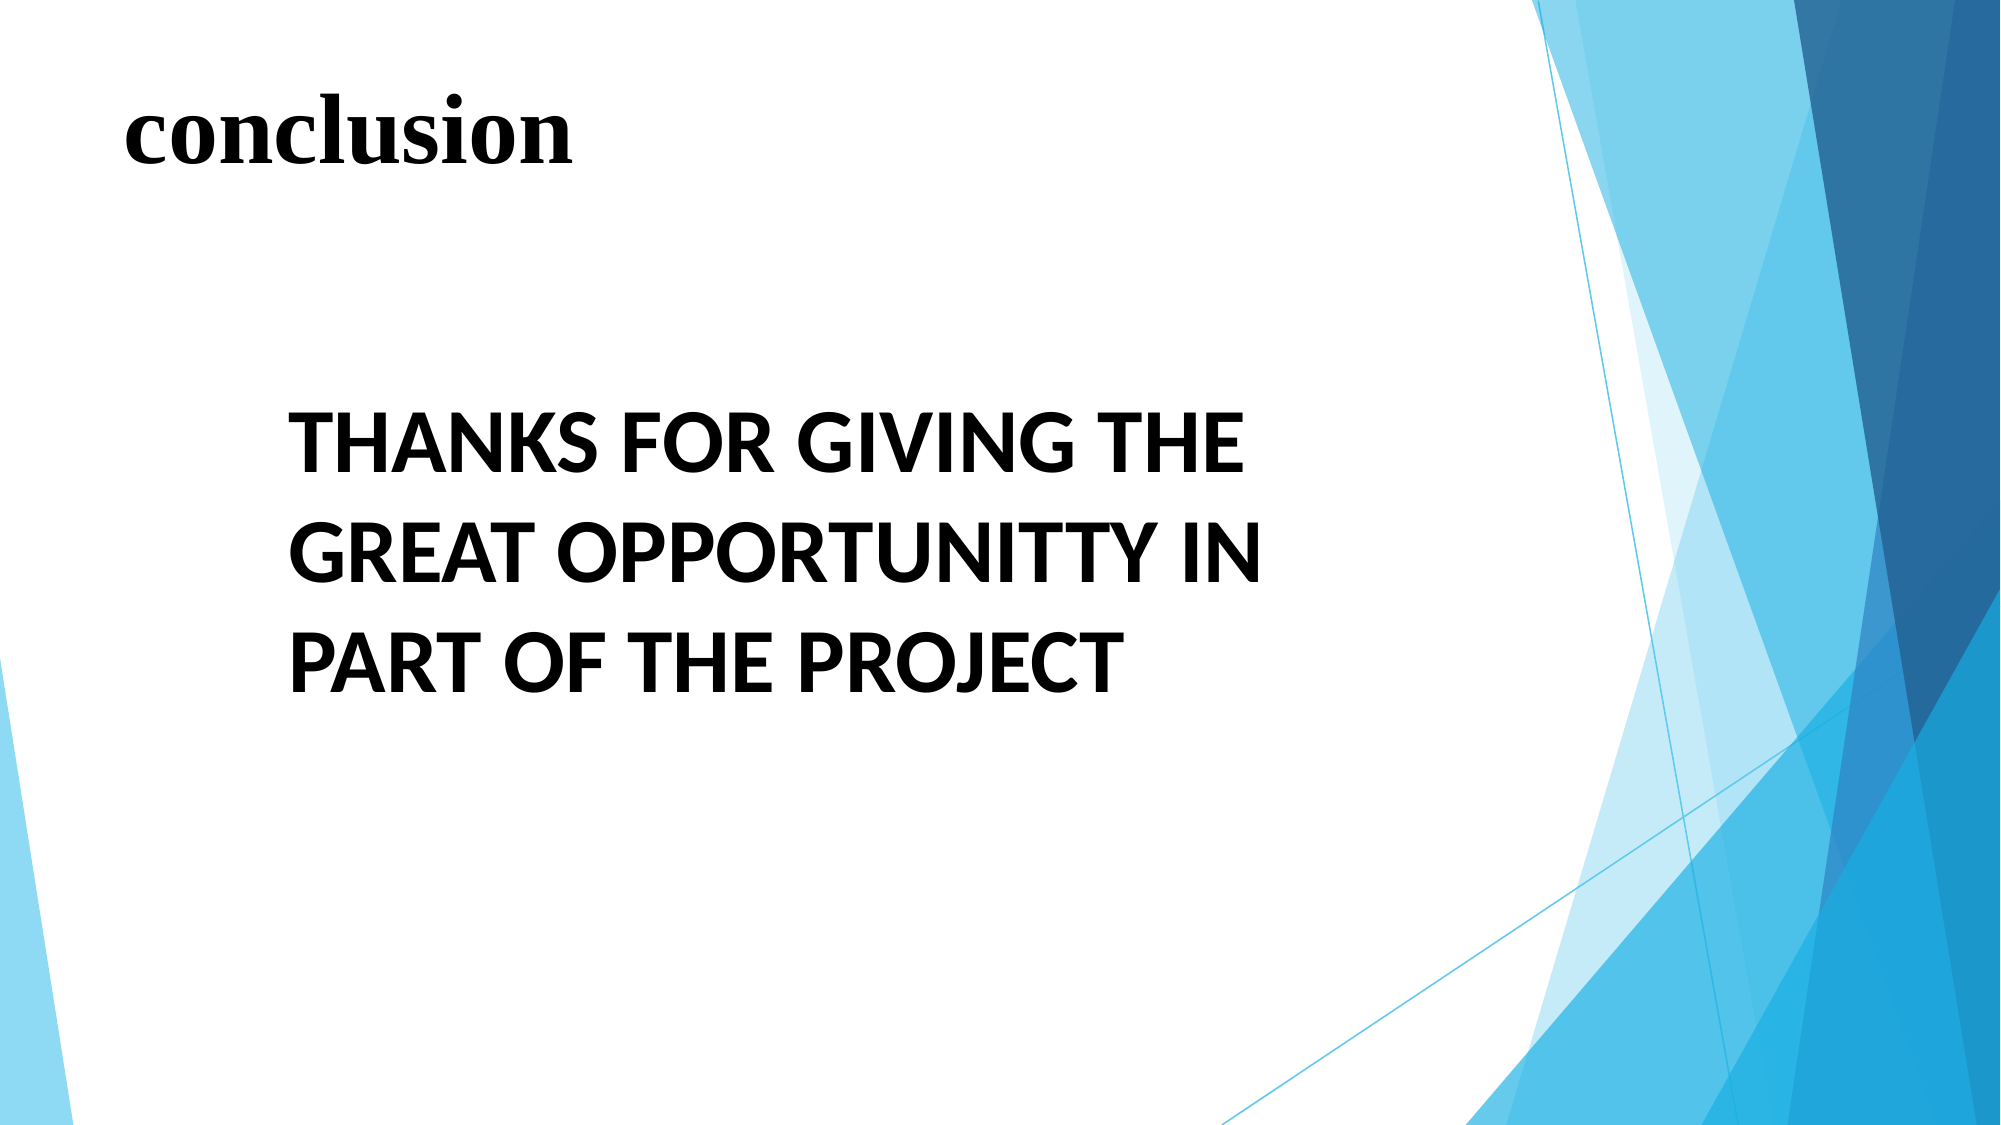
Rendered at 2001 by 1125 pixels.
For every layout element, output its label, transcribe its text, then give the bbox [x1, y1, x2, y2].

title conclusion [123, 63, 1877, 188]
text_box THANKS FOR GIVING THE GREAT OPPORTUNITTY IN PART OF THE PROJECT [273, 373, 1300, 719]
